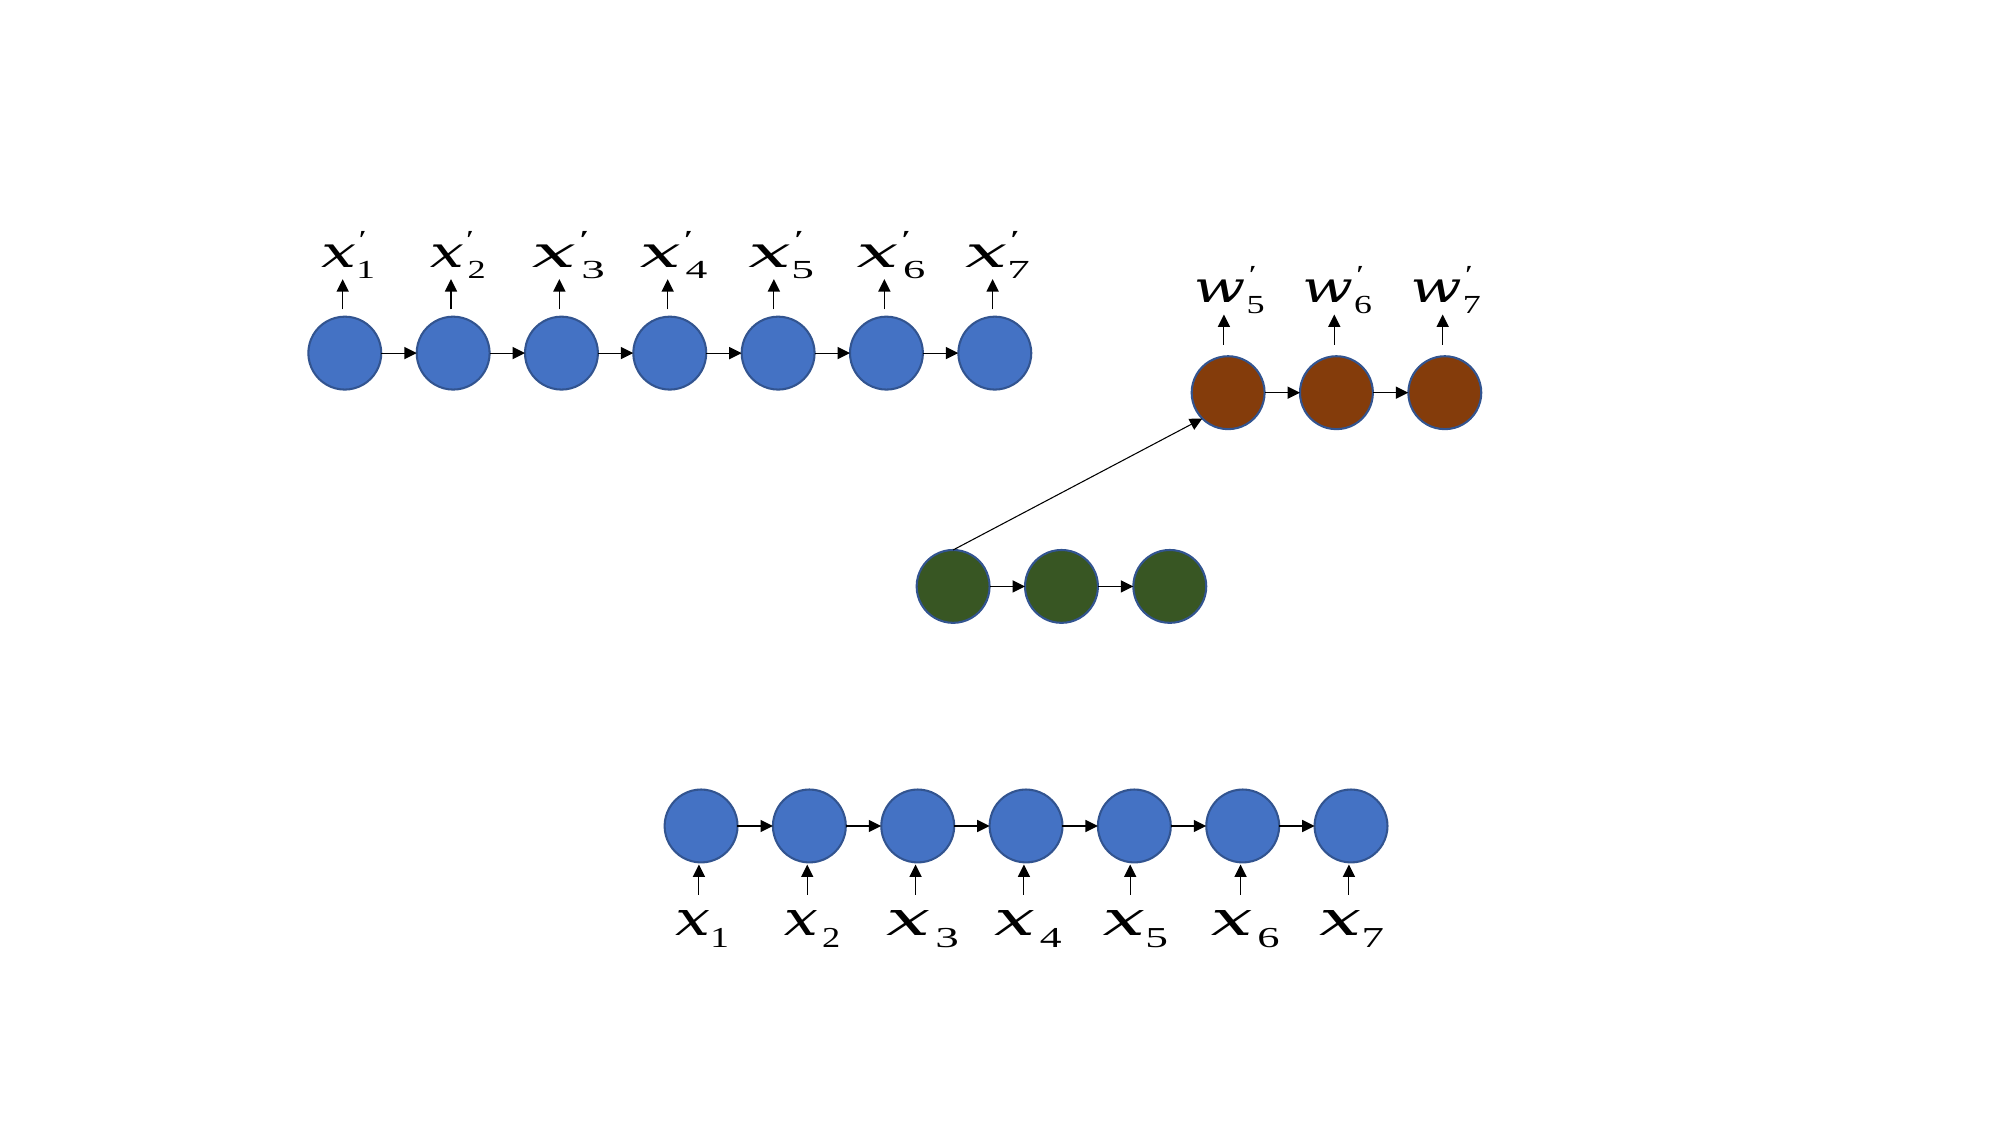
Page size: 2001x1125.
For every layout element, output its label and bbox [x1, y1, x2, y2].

text_box [849, 315, 924, 391]
text_box [1205, 788, 1281, 864]
text_box [415, 315, 491, 391]
text_box [771, 788, 847, 864]
text_box [915, 548, 991, 624]
text_box [524, 315, 599, 391]
text_box [988, 788, 1064, 864]
text_box [1190, 355, 1266, 431]
text_box [1024, 550, 1099, 624]
text_box [957, 315, 1033, 391]
text_box [1407, 355, 1483, 431]
text_box [953, 418, 1203, 550]
text_box [740, 315, 816, 391]
text_box [663, 788, 739, 864]
text_box [307, 315, 383, 391]
text_box [632, 315, 708, 391]
text_box [1313, 788, 1389, 864]
text_box [1299, 355, 1374, 431]
text_box [880, 788, 956, 864]
text_box [1132, 550, 1208, 624]
text_box [1096, 788, 1172, 864]
